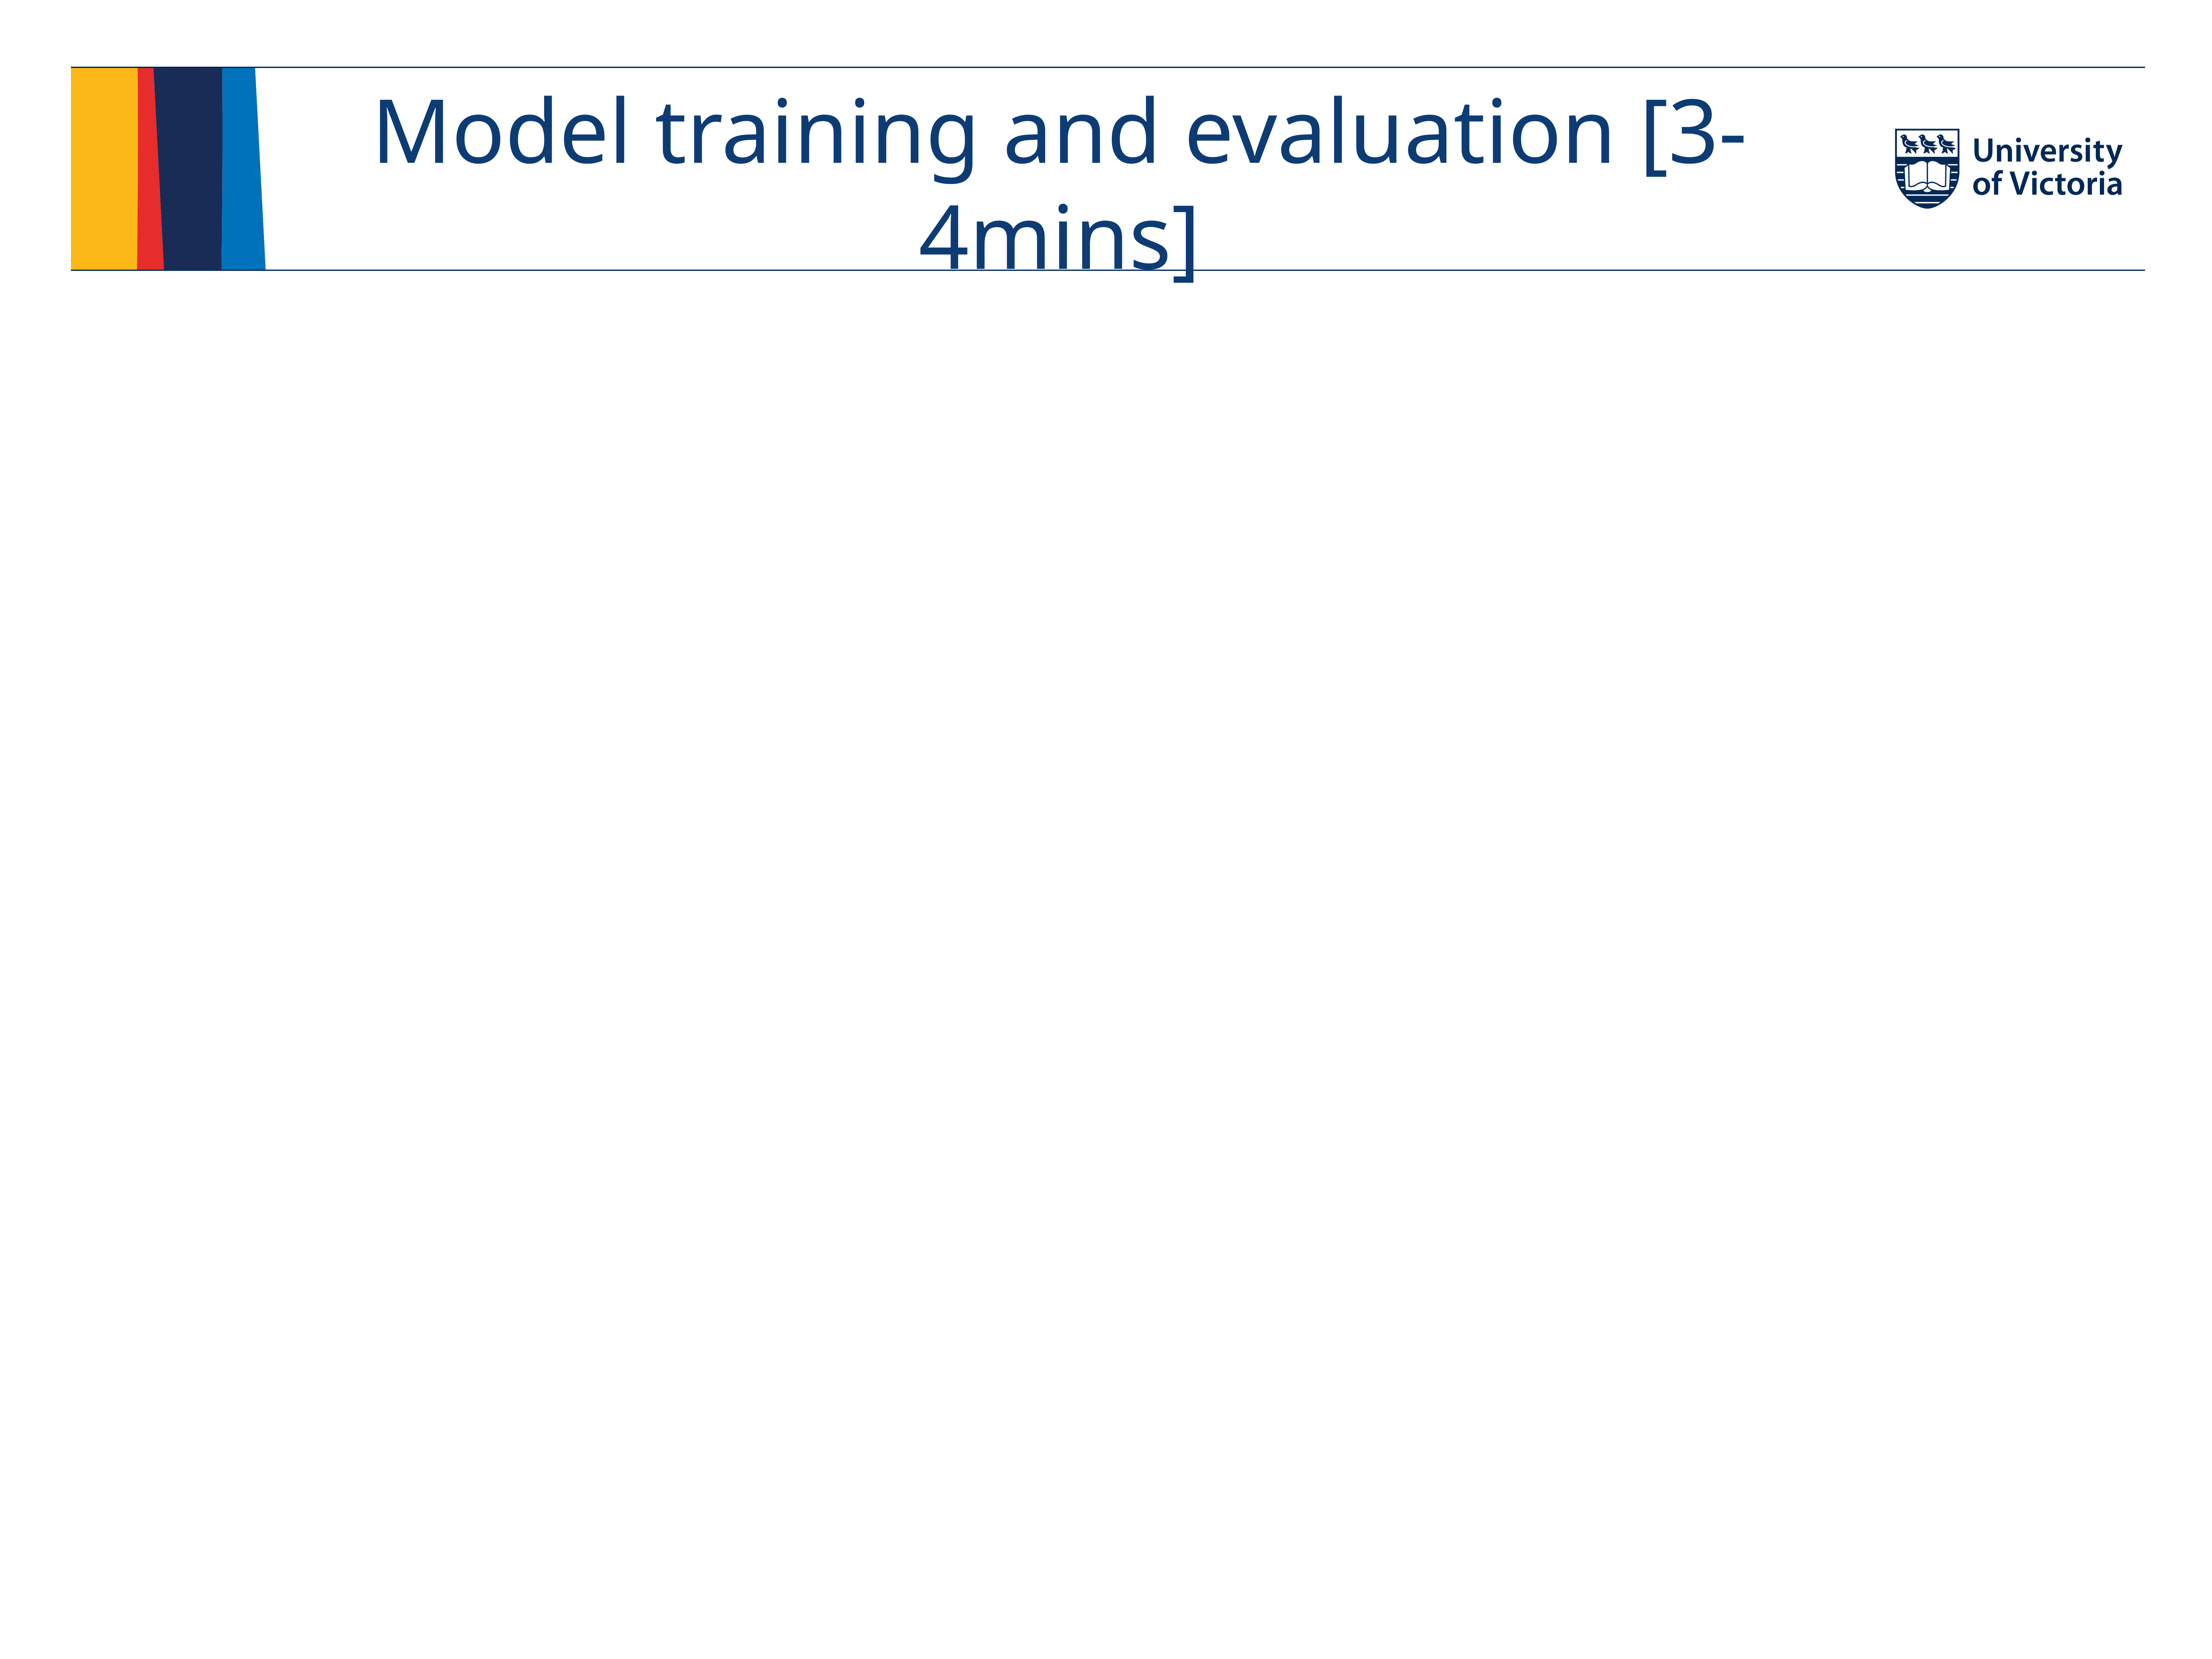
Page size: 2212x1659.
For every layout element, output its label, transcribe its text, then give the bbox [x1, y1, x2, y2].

picture [71, 67, 2145, 271]
title Model training and evaluation [3-4mins] [315, 72, 1804, 192]
